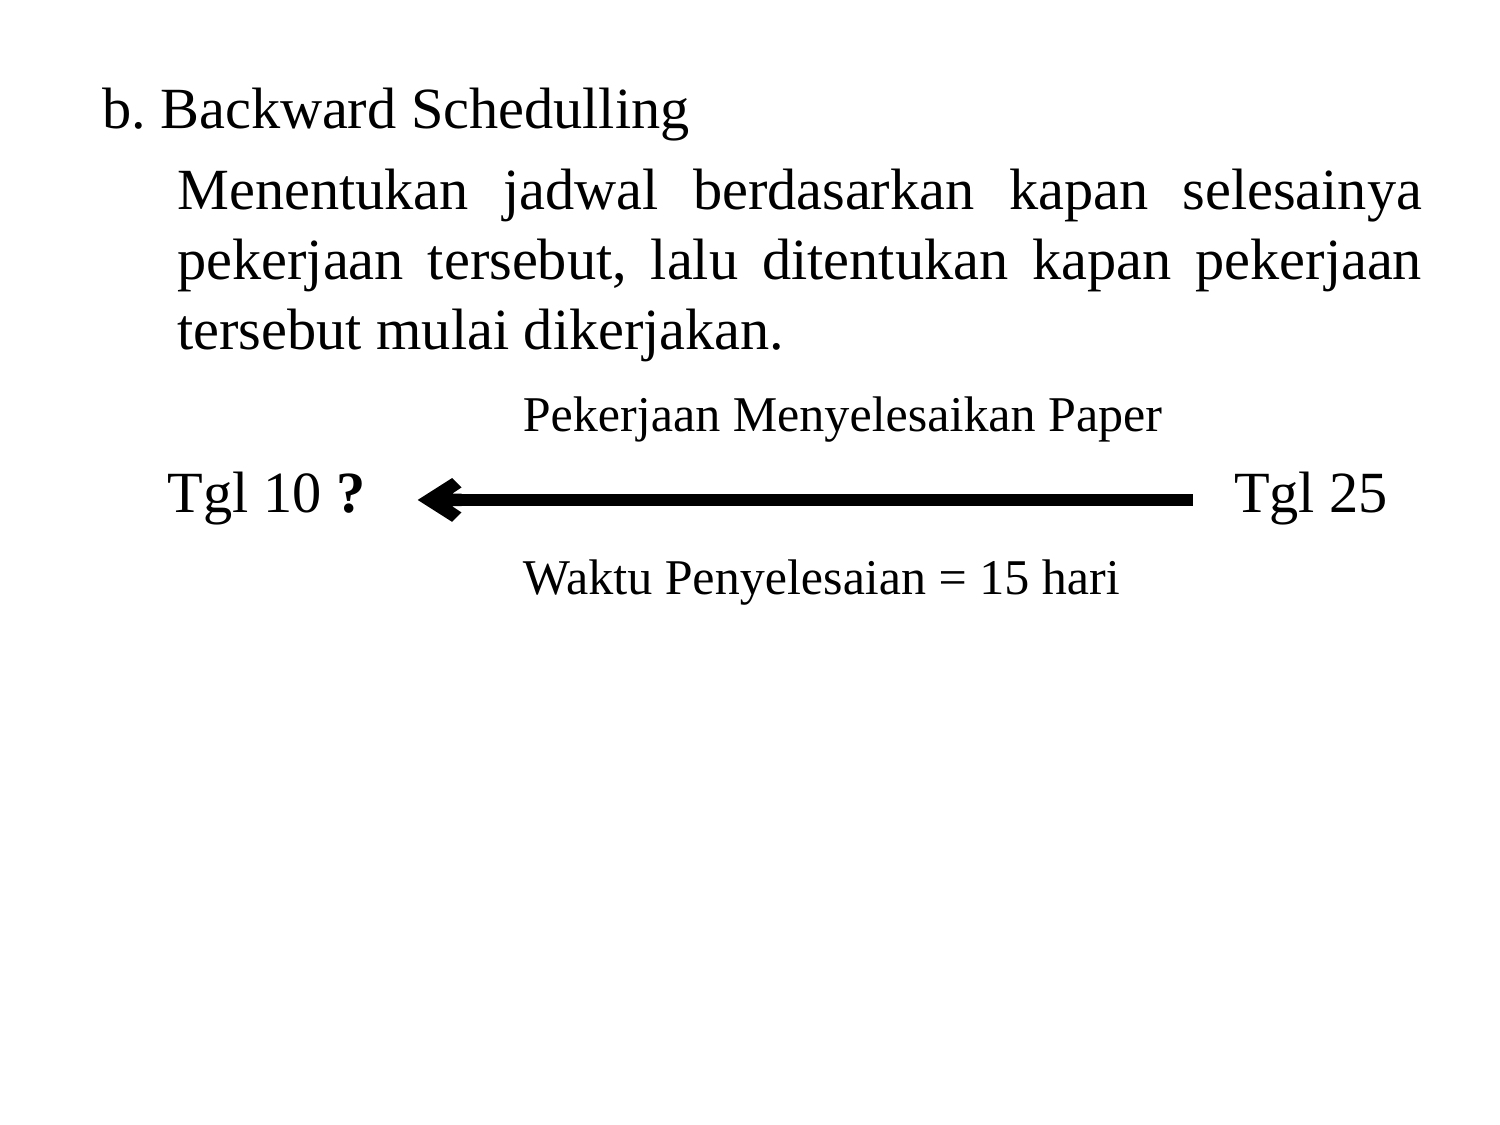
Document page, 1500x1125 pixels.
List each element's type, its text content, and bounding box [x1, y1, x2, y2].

subtitle b. Backward Schedulling Menentukan jadwal berdasarkan kapan selesainya pekerjaan tersebut, lalu ditentukan kapan pekerjaan tersebut mulai dikerjakan. Pekerjaan Menyelesaikan Paper Tgl 10 ? Tgl 25 Waktu Penyelesaian = 15 hari [87, 62, 1438, 1075]
